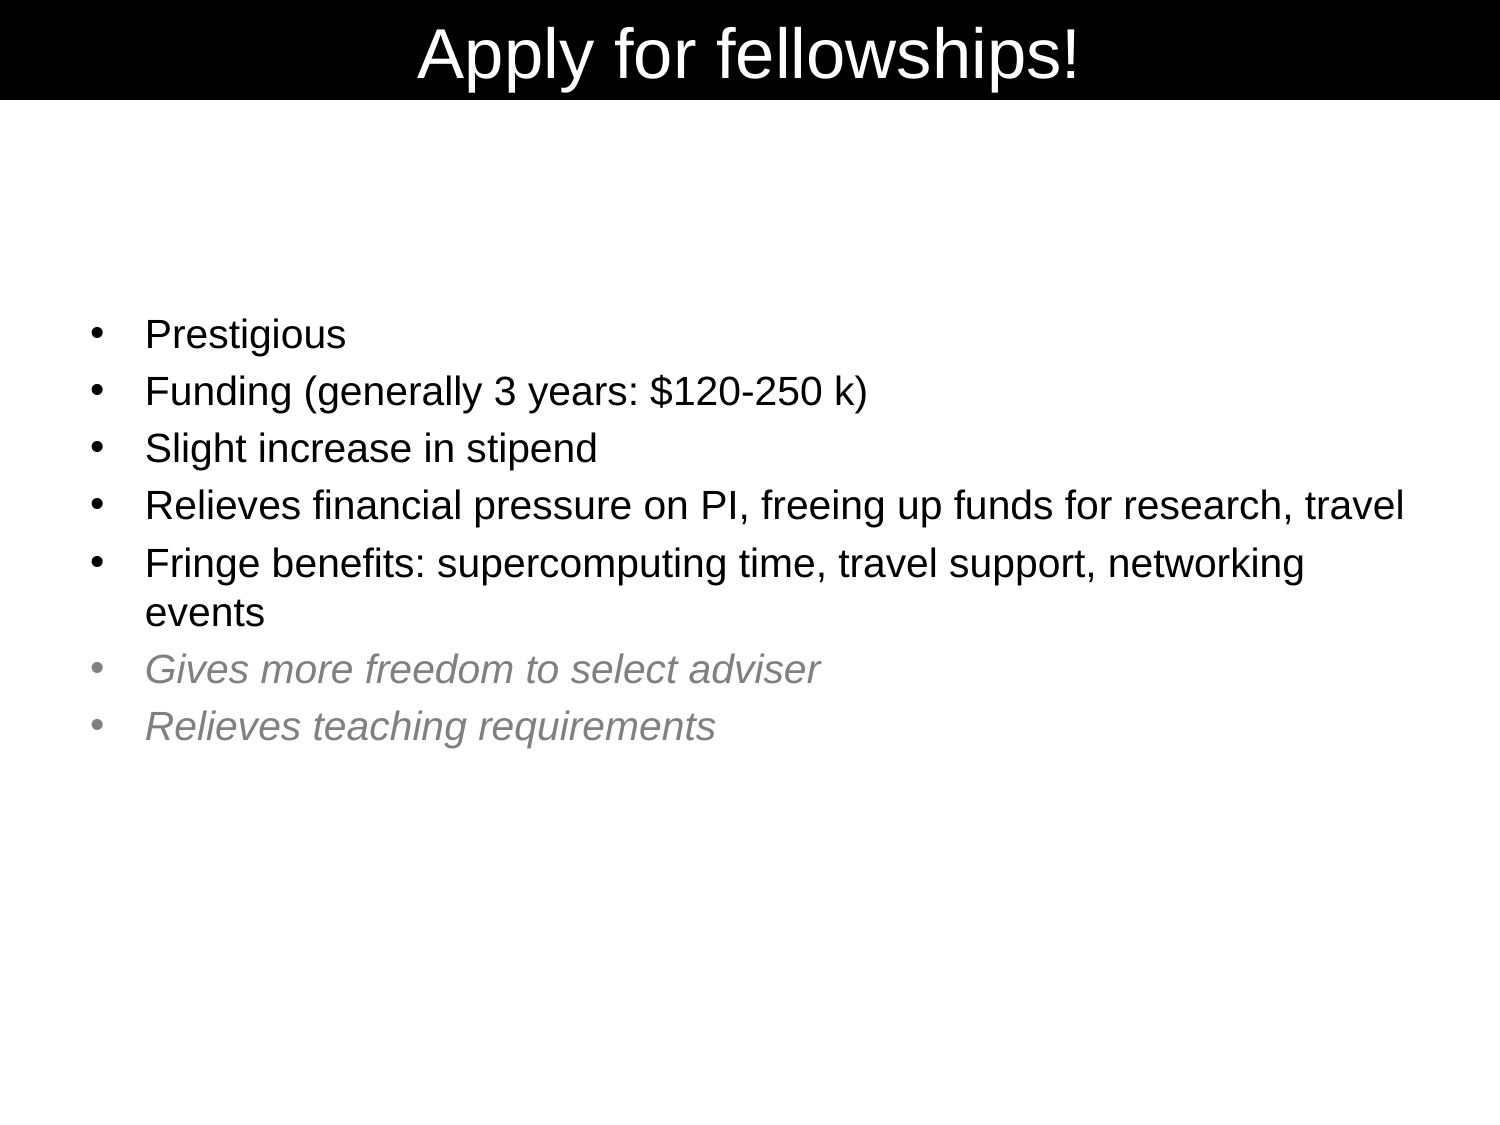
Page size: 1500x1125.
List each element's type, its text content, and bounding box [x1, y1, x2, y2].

list Prestigious Funding (generally 3 years: $120-250 k) Slight increase in stipend Relieves financial pressure on PI, freeing up funds for research, travel Fringe benefits: supercomputing time, travel support, networking events Gives more freedom to select adviser Relieves teaching requirements [75, 299, 1425, 800]
title Apply for fellowships! [0, 0, 1500, 100]
